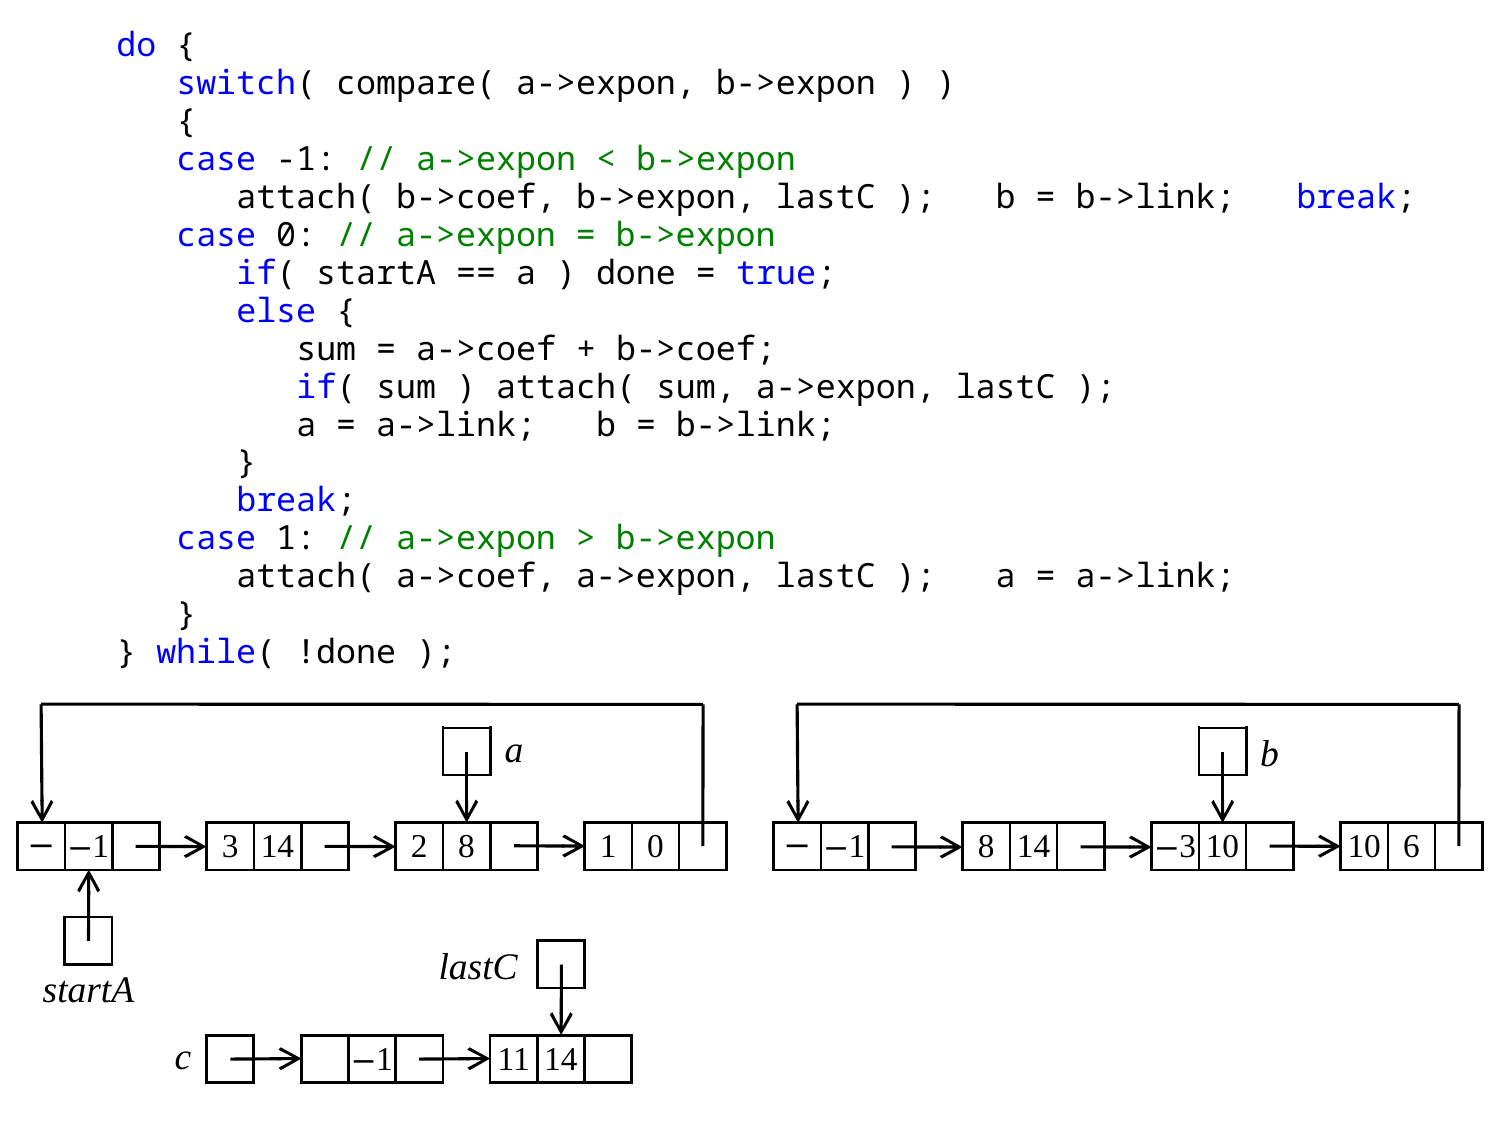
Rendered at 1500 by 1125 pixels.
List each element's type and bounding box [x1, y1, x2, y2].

table_header [397, 824, 442, 869]
text_box [1248, 727, 1294, 776]
table_header [775, 824, 820, 869]
text_box [17, 964, 160, 1012]
table_header [539, 823, 583, 844]
table_header [633, 824, 678, 869]
table_header [208, 824, 253, 869]
table_header [303, 824, 347, 869]
table_header [822, 824, 867, 869]
table_header [1106, 849, 1150, 870]
table_header [19, 824, 64, 869]
table_header [1200, 824, 1245, 869]
table_header [539, 1037, 583, 1081]
table_header [1247, 824, 1292, 869]
table_header [586, 1037, 630, 1081]
table_header [680, 824, 725, 869]
table_header [350, 823, 394, 845]
table_header [114, 824, 158, 869]
table_header [586, 824, 631, 869]
table_header [917, 849, 961, 870]
table_header [964, 824, 1009, 869]
table_header [397, 1037, 442, 1081]
table_header [66, 918, 111, 963]
table_header [1106, 823, 1150, 845]
table_header [1153, 824, 1198, 869]
table_header [1342, 824, 1387, 869]
table_header [1058, 824, 1103, 869]
table_header [66, 824, 111, 869]
text_box [419, 940, 538, 988]
table_header [208, 1037, 252, 1081]
table_header [539, 848, 583, 870]
table_header [1295, 823, 1339, 844]
table_header [161, 823, 205, 845]
table_header [350, 849, 394, 870]
table_header [917, 823, 961, 845]
list [41, 18, 1459, 681]
table_header [539, 942, 583, 987]
table_header [350, 1037, 394, 1081]
table_header [492, 824, 536, 869]
table_header [491, 1037, 536, 1081]
table_header [255, 824, 300, 869]
table_header [1295, 848, 1339, 870]
table_header [1200, 729, 1245, 774]
table_header [444, 729, 489, 774]
table_header [1011, 824, 1056, 869]
table_header [161, 848, 205, 870]
table_header [1389, 824, 1434, 869]
table_header [870, 824, 914, 869]
table_header [444, 824, 489, 869]
table_header [303, 1037, 347, 1081]
text_box [492, 727, 538, 776]
table_header [1436, 824, 1481, 869]
text_box [159, 1035, 205, 1083]
